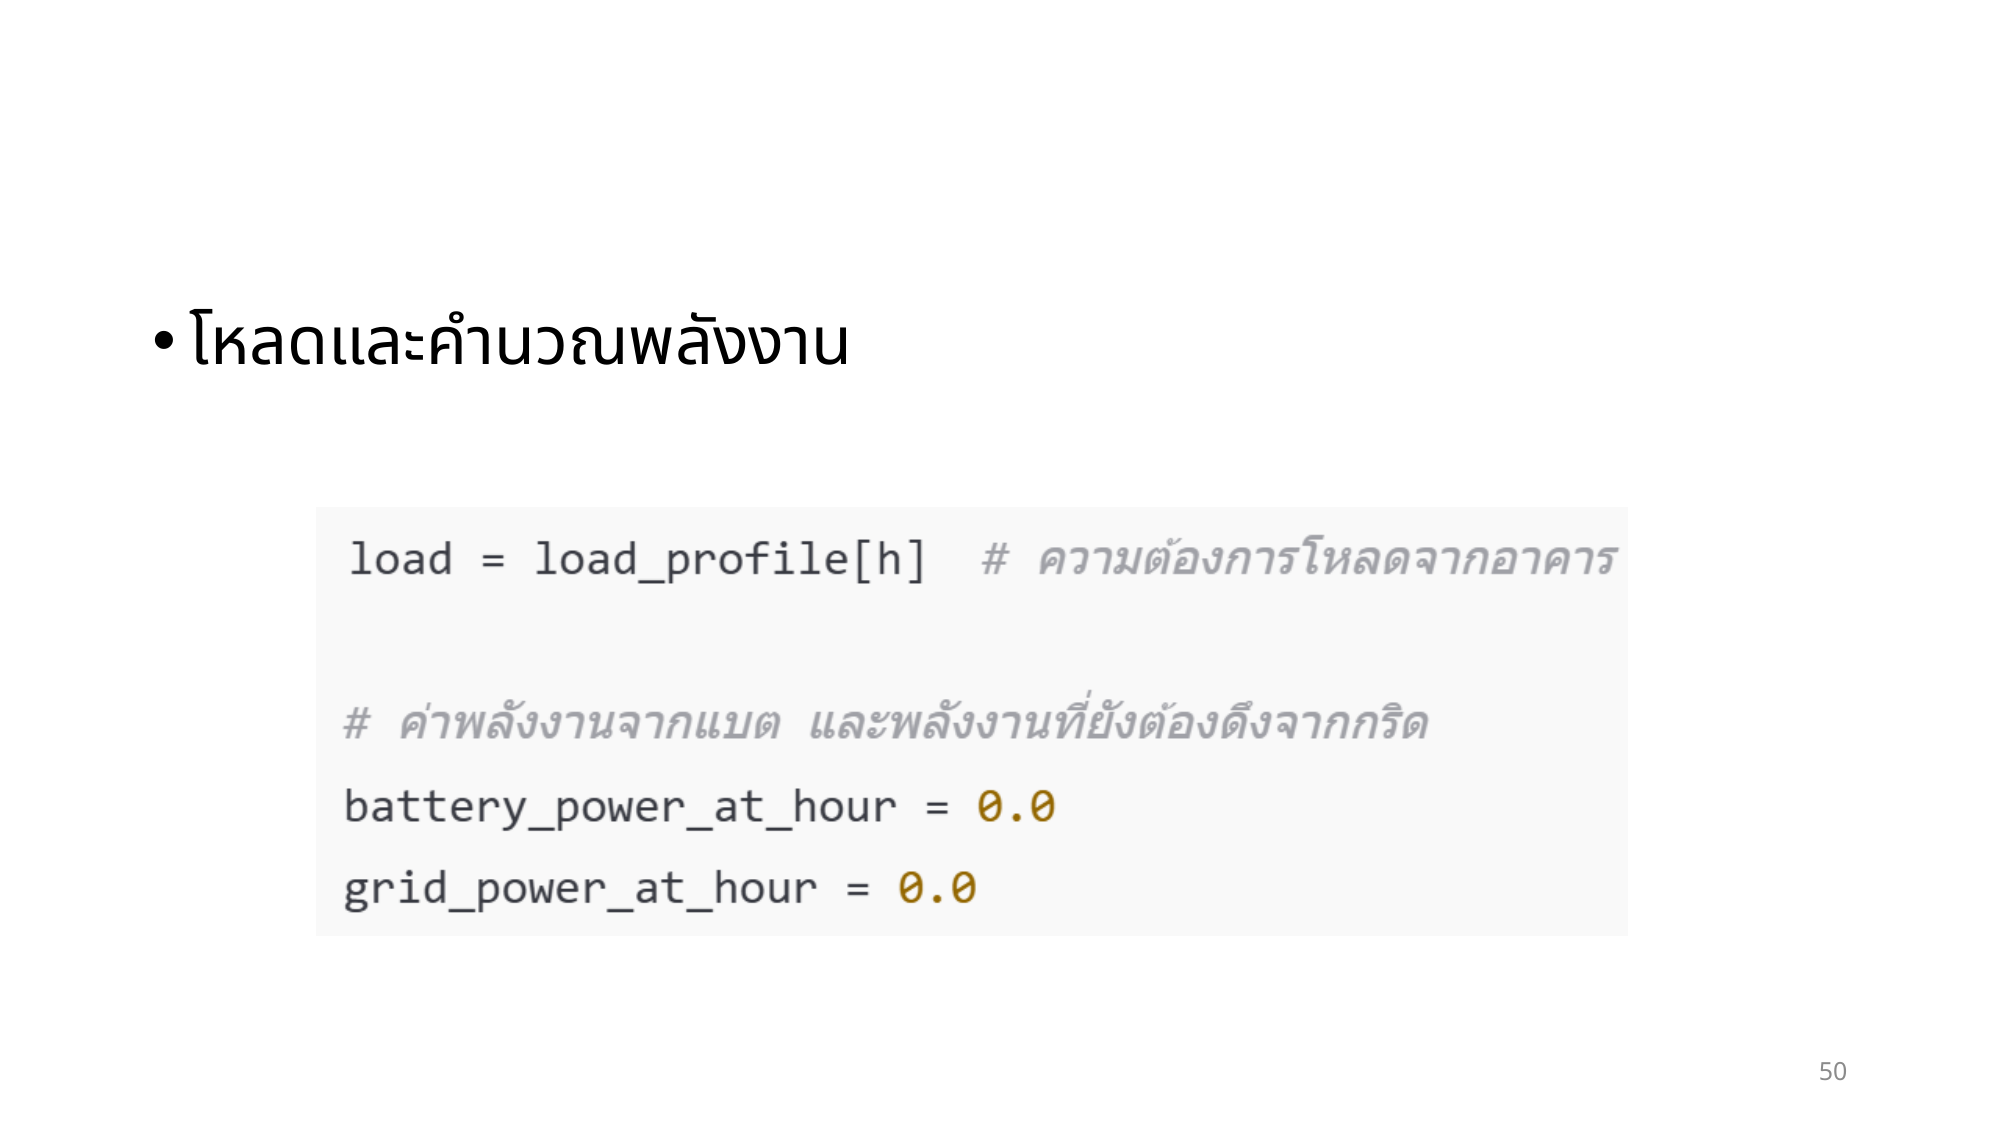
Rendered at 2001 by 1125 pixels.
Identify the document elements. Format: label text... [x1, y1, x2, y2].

picture [316, 507, 1628, 936]
list โหลดและคำนวณพลังงาน [137, 299, 1863, 1014]
slide_number 50 [1412, 1042, 1863, 1103]
